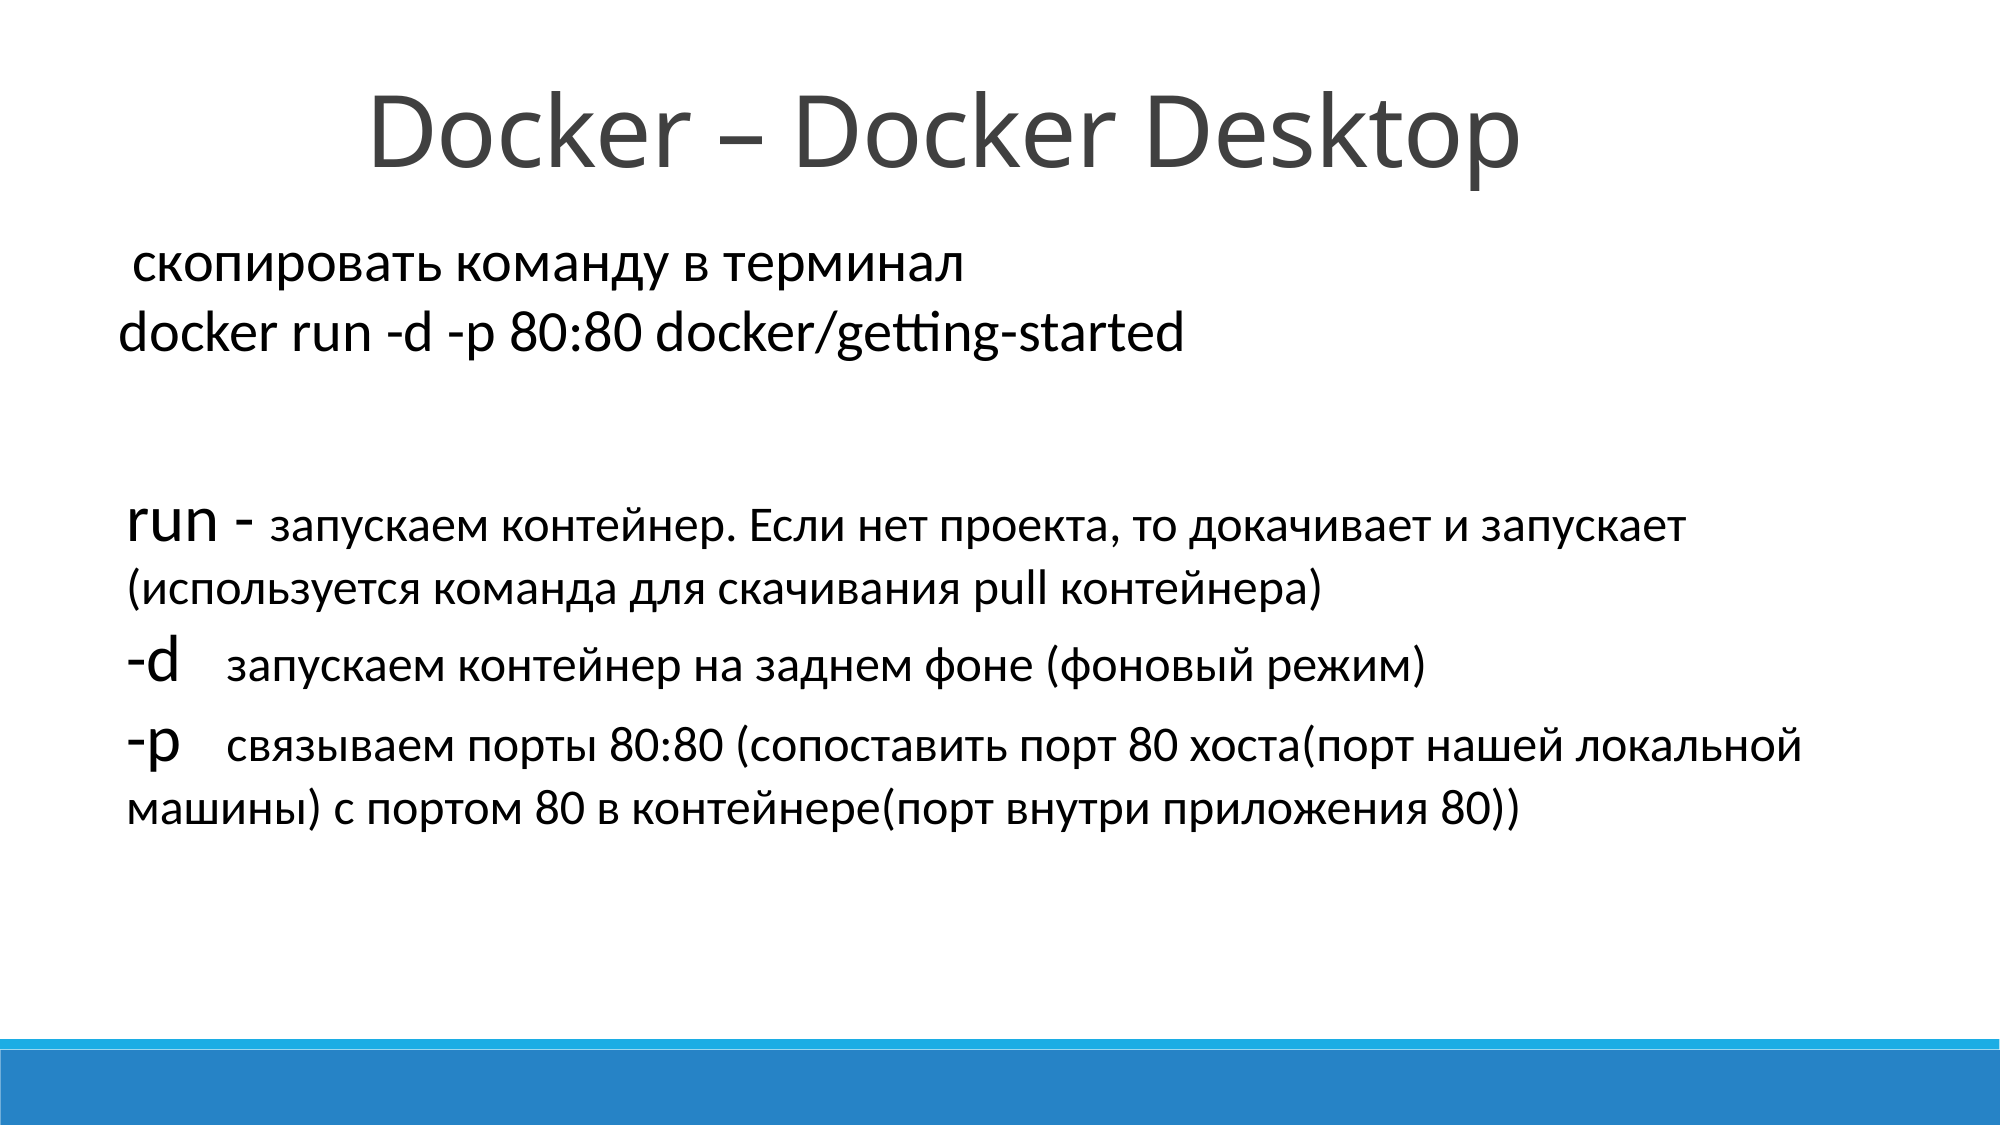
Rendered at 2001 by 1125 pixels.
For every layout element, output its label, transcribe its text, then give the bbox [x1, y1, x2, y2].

title Docker – Docker Desktop [350, 47, 2000, 196]
text_box run - запускаем контейнер. Если нет проекта, то докачивает и запускает (используется команда для скачивания pull контейнера) -d запускаем контейнер на заднем фоне (фоновый режим) -p связываем порты 80:80 (сопоставить порт 80 хоста(порт нашей локальной машины) с портом 80 в контейнере(порт внутри приложения 80)) [111, 467, 1835, 842]
text_box скопировать команду в терминал docker run -d -p 80:80 docker/getting-started [104, 215, 1223, 371]
